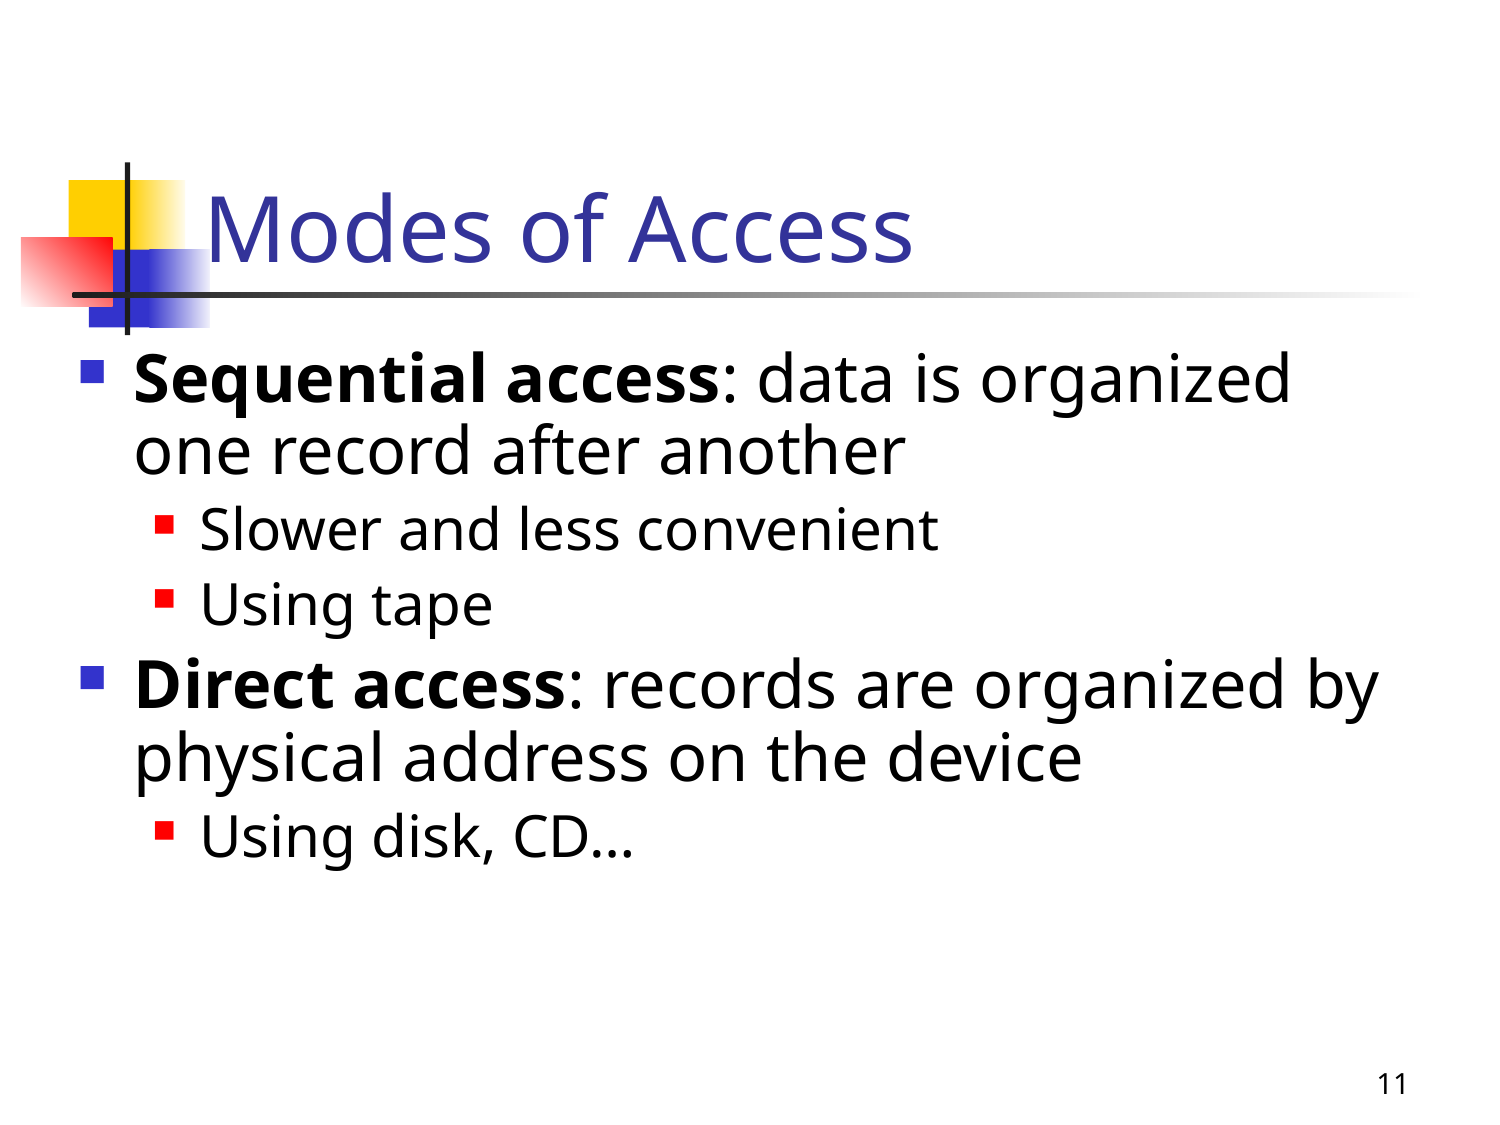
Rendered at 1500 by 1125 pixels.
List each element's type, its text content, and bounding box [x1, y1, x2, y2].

title Modes of Access [188, 101, 1468, 289]
list Sequential access: data is organized one record after another Slower and less convenient Using tape Direct access: records are organized by physical address on the device Using disk, CD… [62, 337, 1413, 1063]
slide_number 11 [1112, 1037, 1426, 1113]
